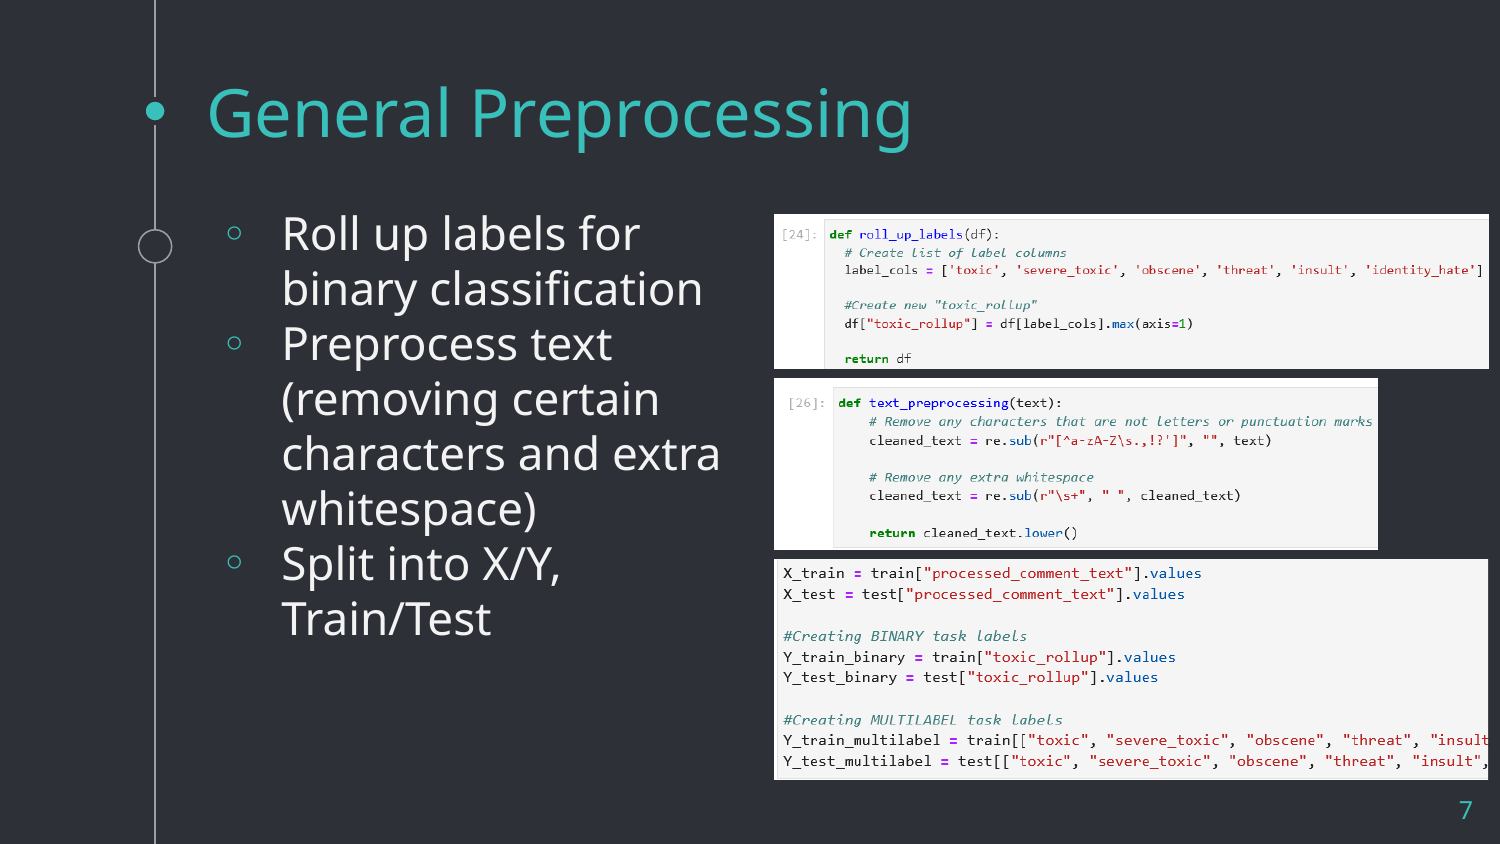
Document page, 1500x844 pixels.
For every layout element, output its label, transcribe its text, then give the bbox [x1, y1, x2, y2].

title General Preprocessing [191, 29, 1489, 192]
picture [773, 378, 1379, 550]
picture [773, 214, 1489, 369]
list Roll up labels for binary classification Preprocess text (removing certain characters and extra whitespace) Split into X/Y, Train/Test [191, 189, 775, 802]
slide_number ‹#› [1398, 786, 1489, 832]
picture [773, 558, 1489, 780]
